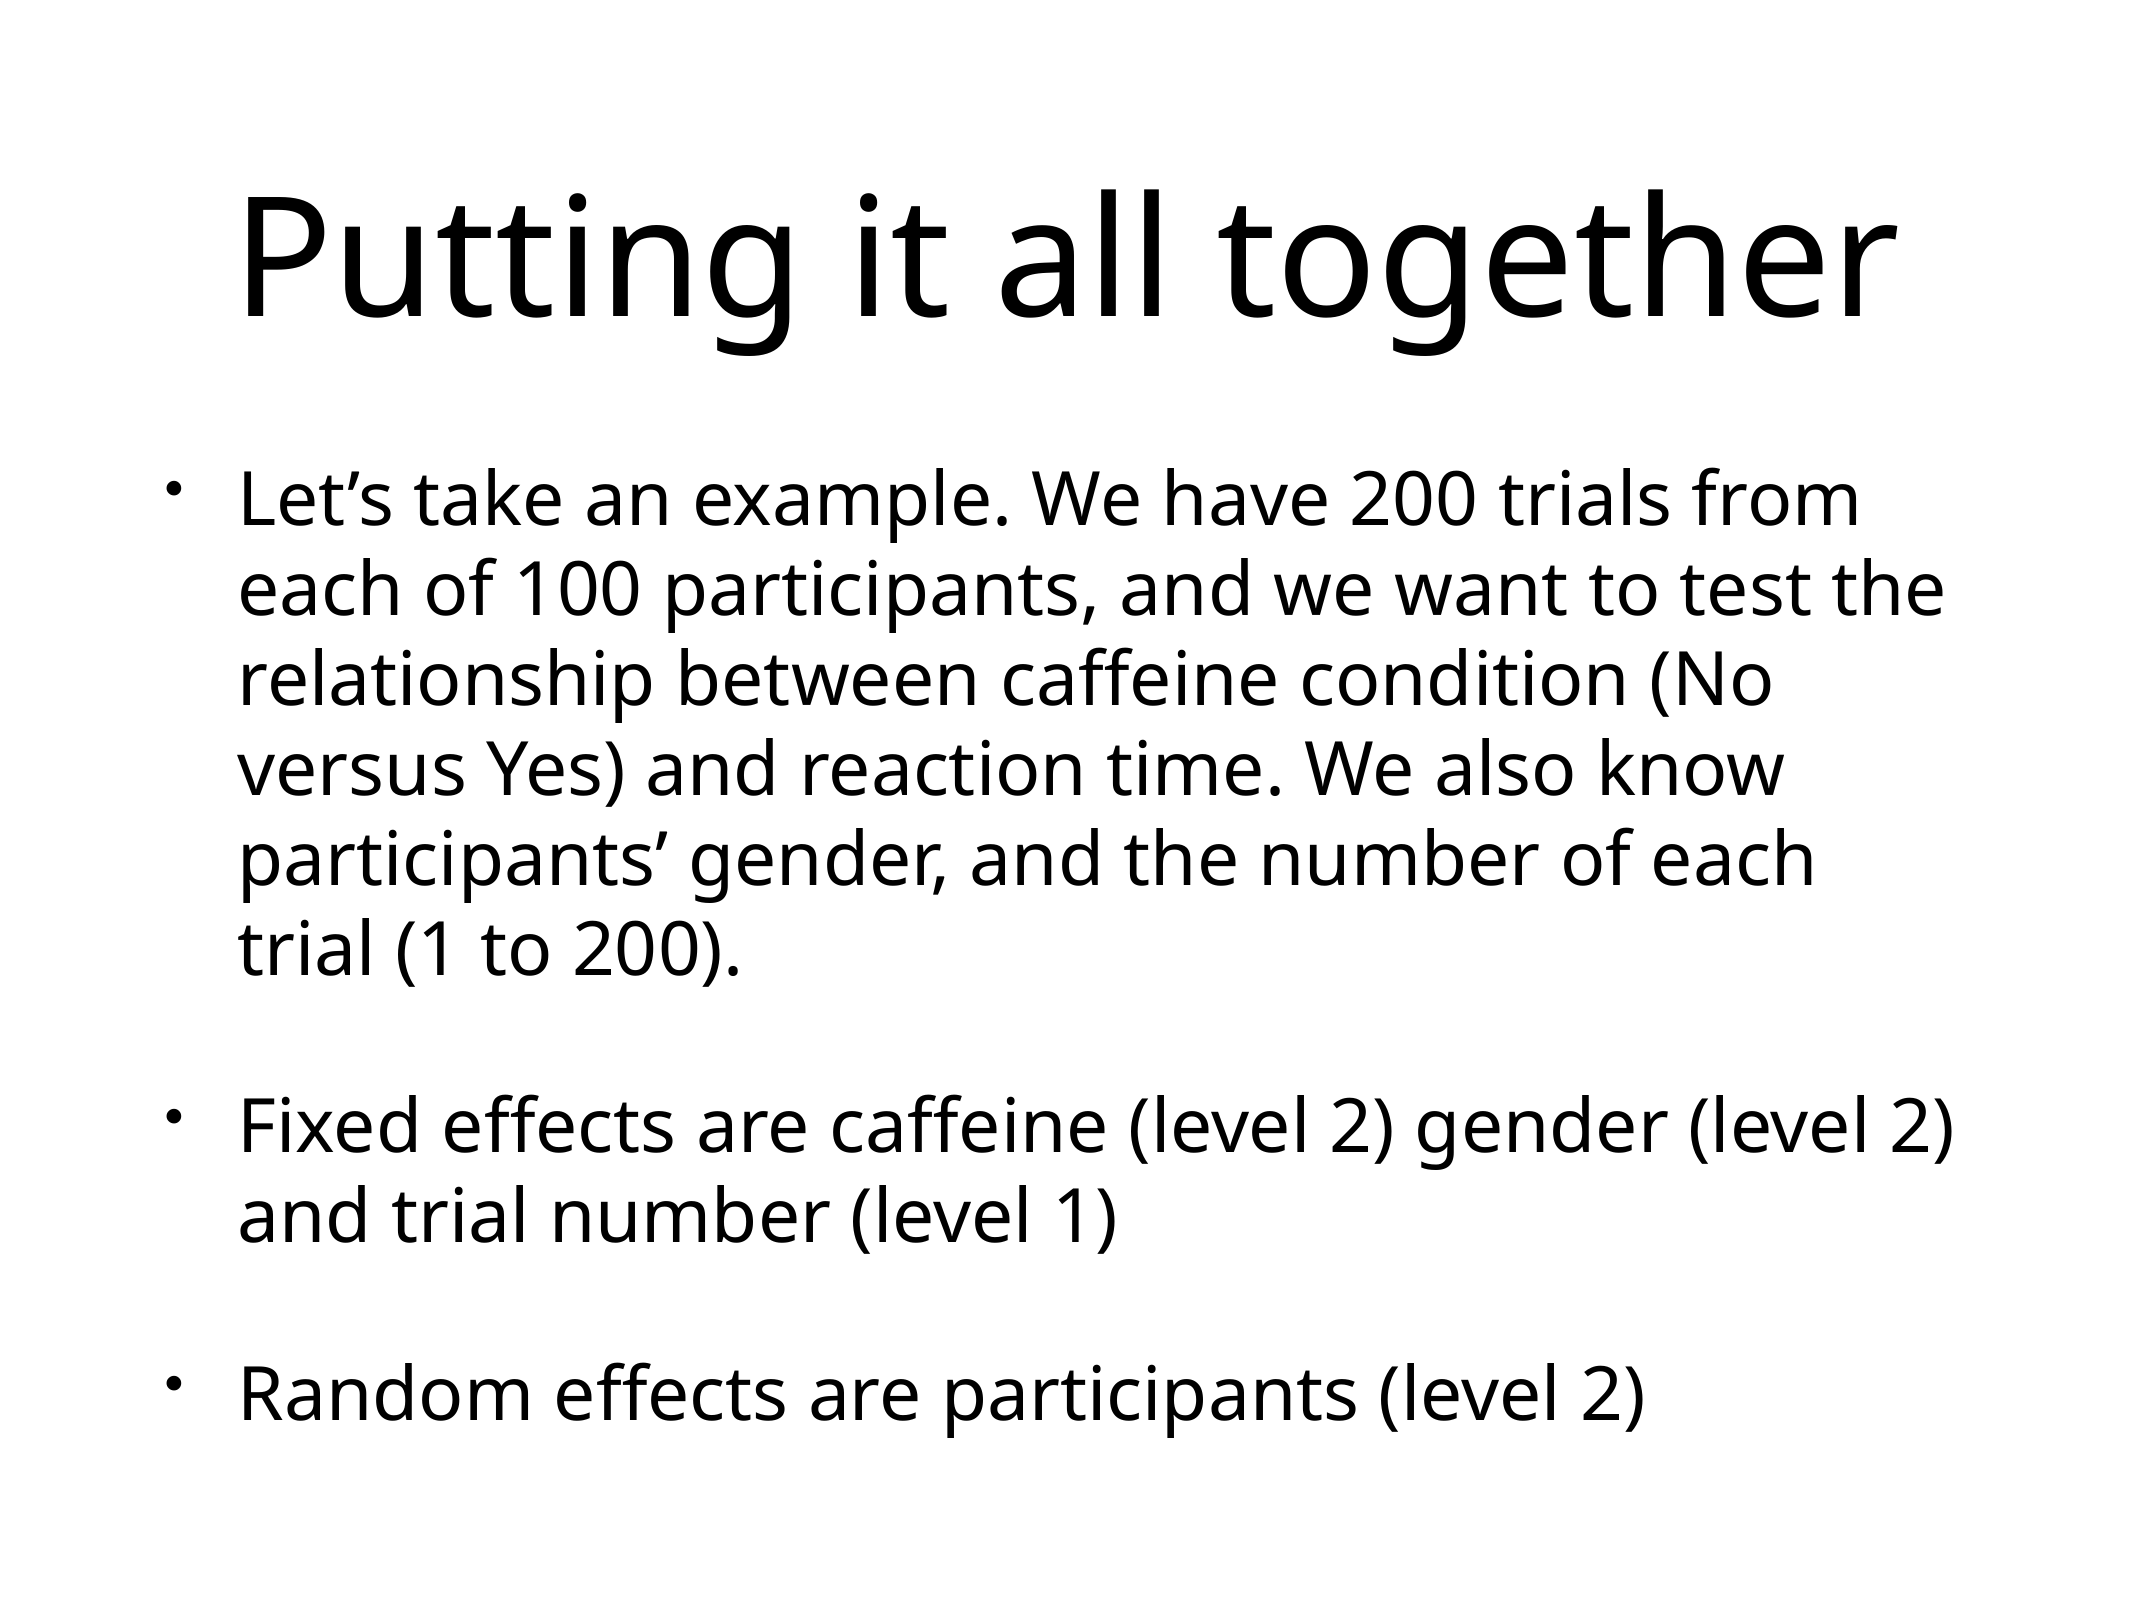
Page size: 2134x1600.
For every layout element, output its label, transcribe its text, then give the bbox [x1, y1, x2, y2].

title Putting it all together [155, 72, 1978, 426]
list Let’s take an example. We have 200 trials from each of 100 participants, and we want to test the relationship between caffeine condition (No versus Yes) and reaction time. We also know participants’ gender, and the number of each trial (1 to 200). Fixed effects are caffeine (level 2) gender (level 2) and trial number (level 1) Random effects are participants (level 2) [155, 426, 1978, 1459]
